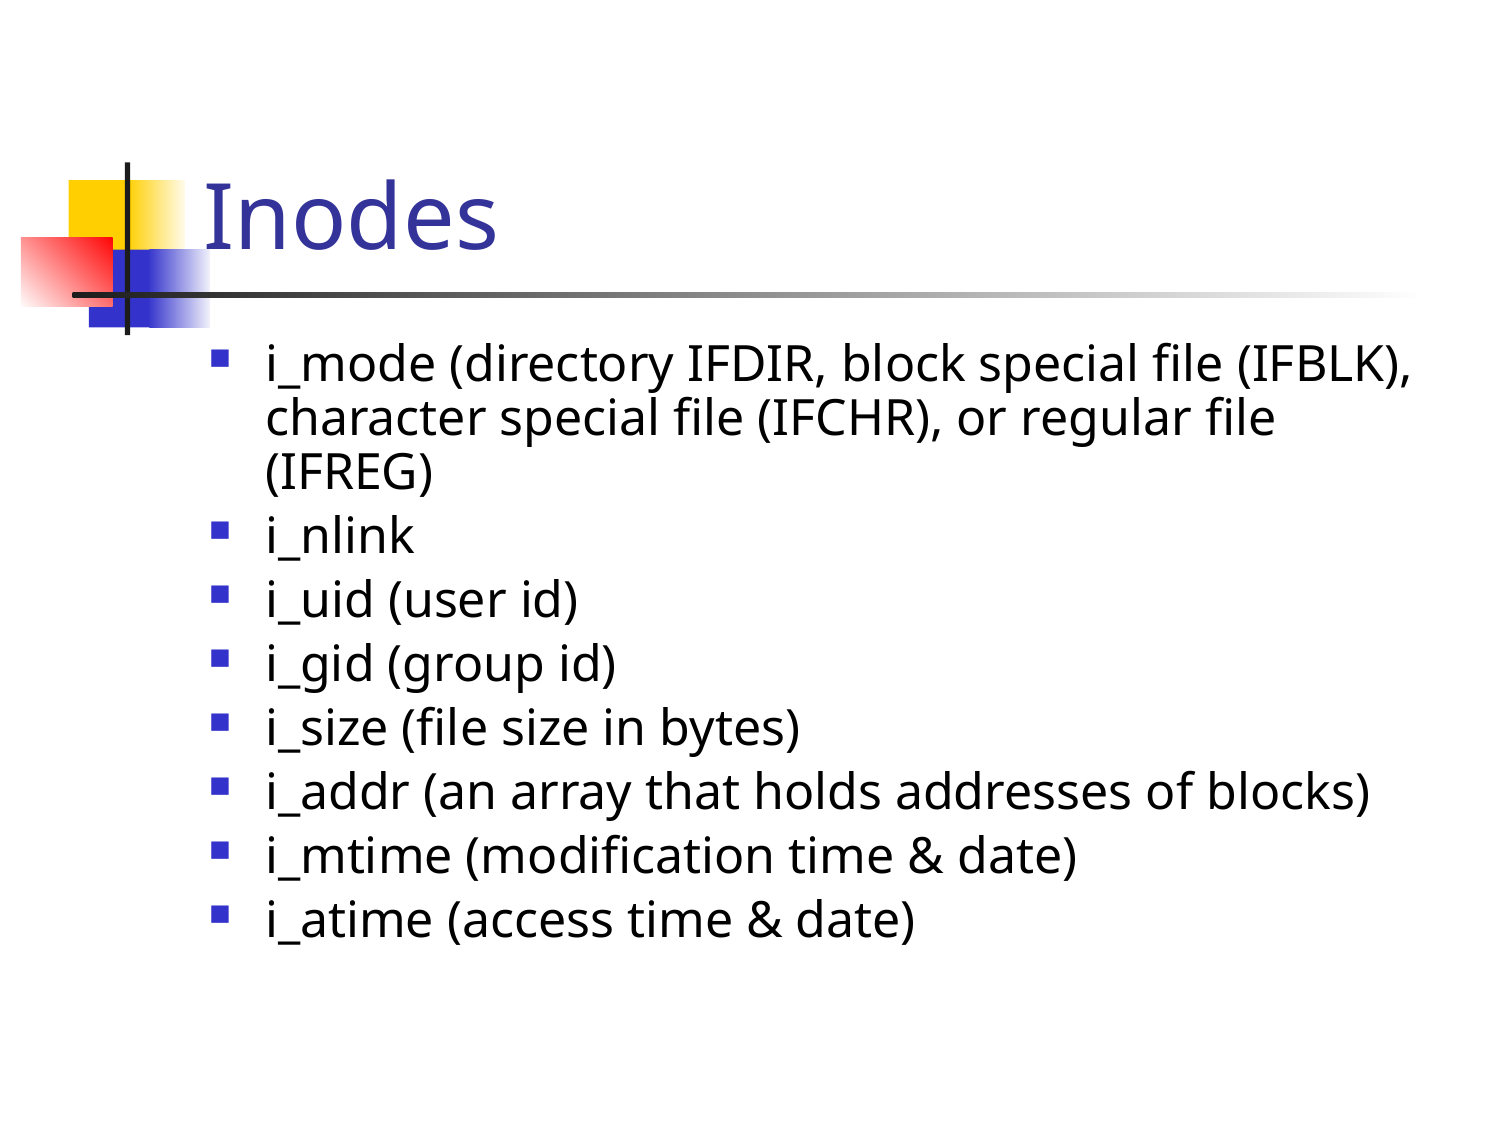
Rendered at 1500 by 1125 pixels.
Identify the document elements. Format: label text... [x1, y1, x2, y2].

list i_mode (directory IFDIR, block special file (IFBLK), character special file (IFCHR), or regular file (IFREG) i_nlink i_uid (user id) i_gid (group id) i_size (file size in bytes) i_addr (an array that holds addresses of blocks) i_mtime (modification time & date) i_atime (access time & date) [193, 330, 1470, 1007]
title Inodes [188, 34, 1468, 276]
